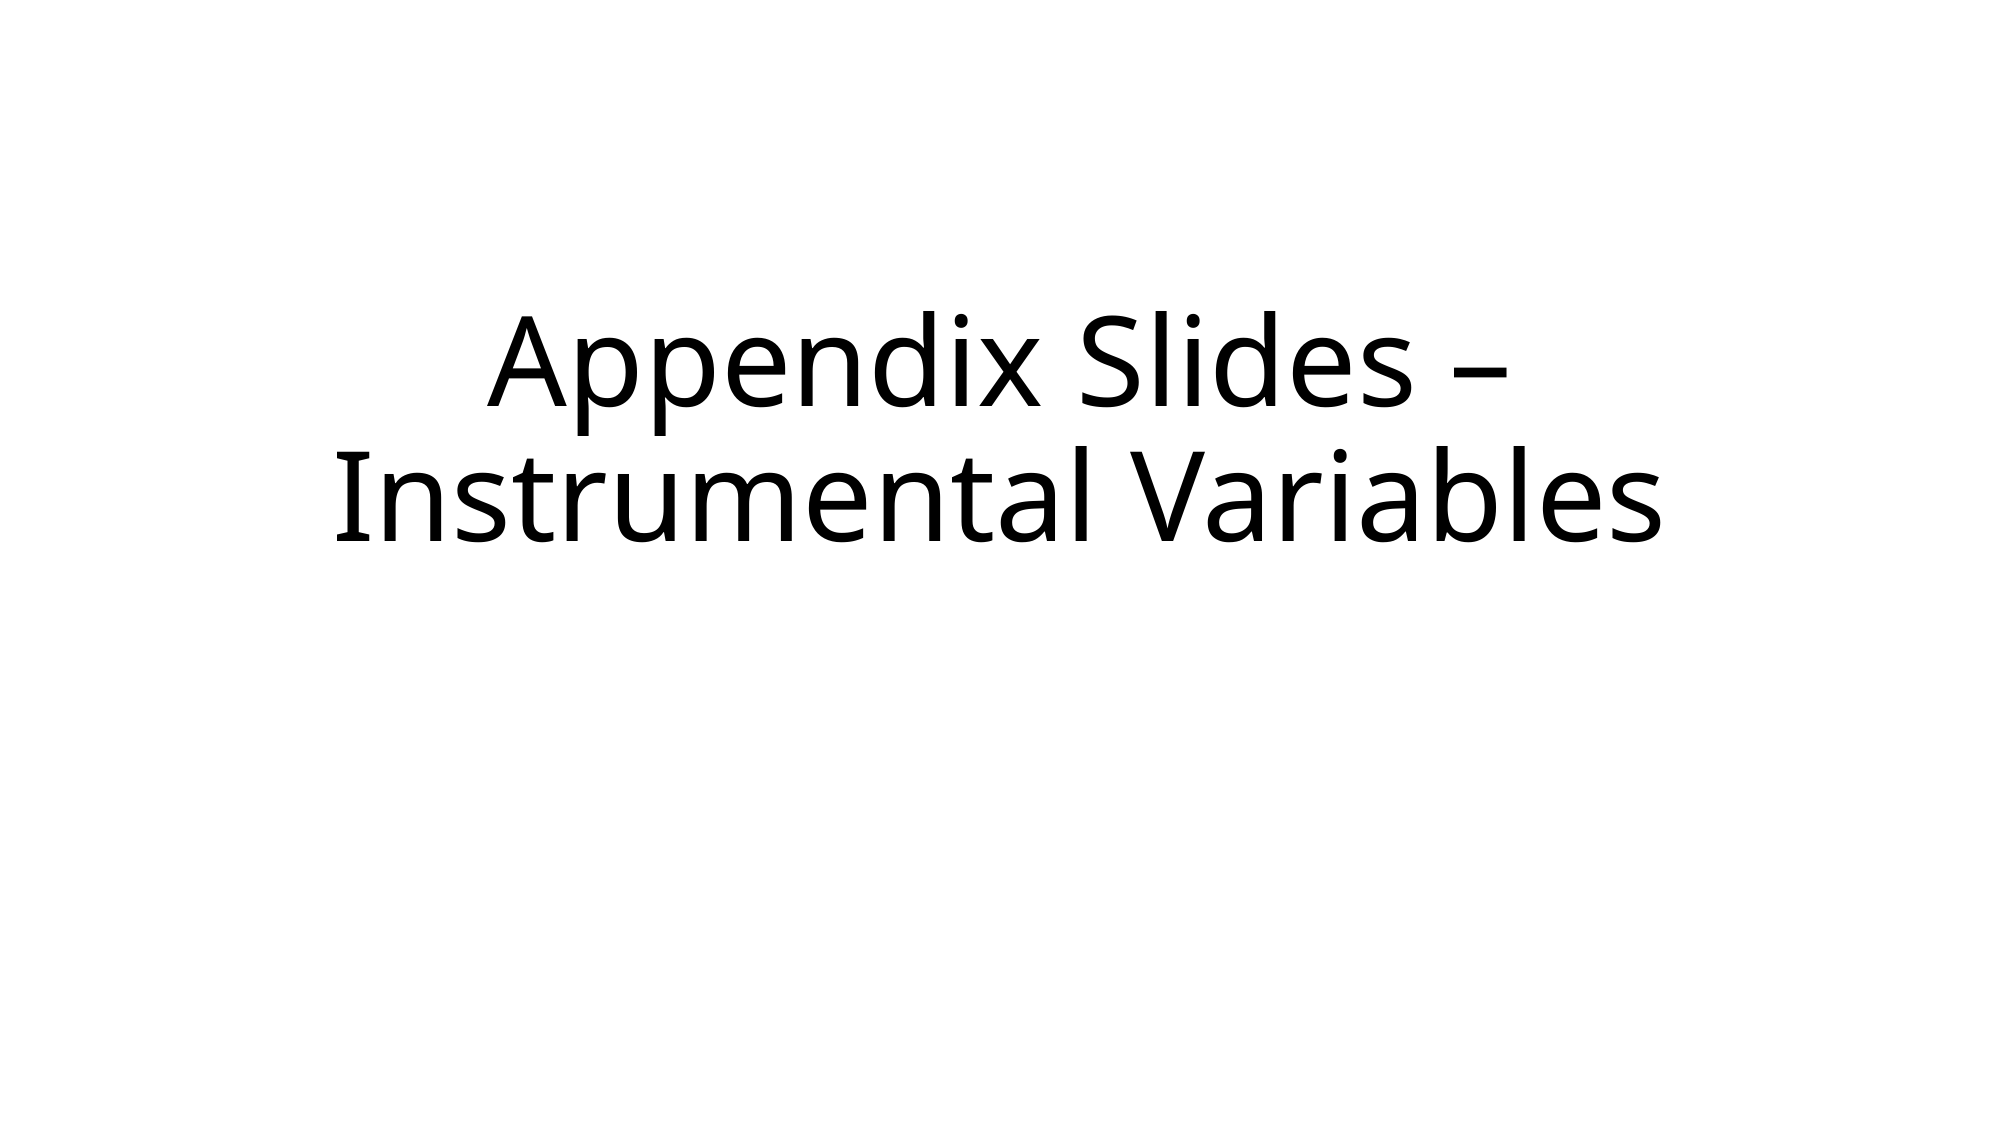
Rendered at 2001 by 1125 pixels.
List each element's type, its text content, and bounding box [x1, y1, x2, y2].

title Appendix Slides – Instrumental Variables [249, 184, 1750, 576]
